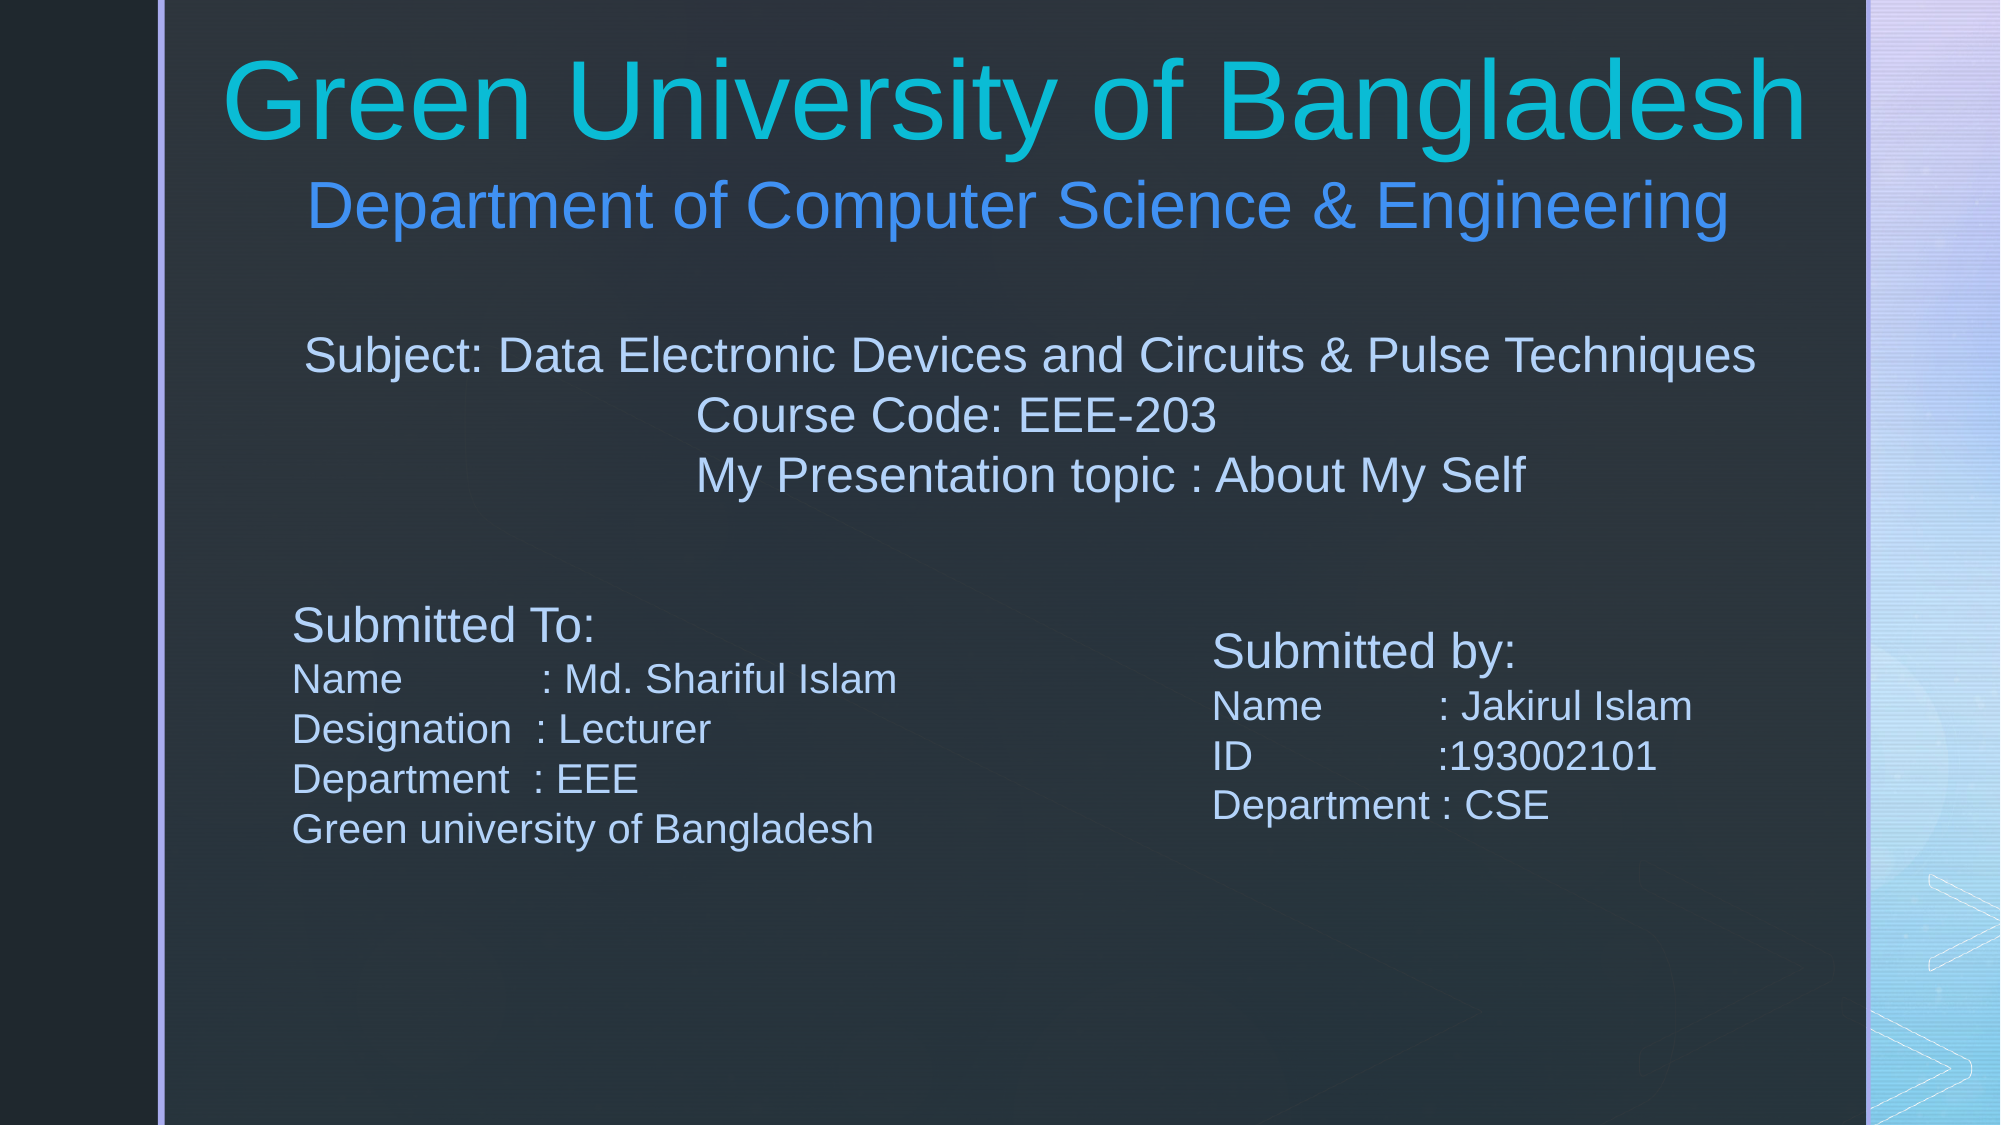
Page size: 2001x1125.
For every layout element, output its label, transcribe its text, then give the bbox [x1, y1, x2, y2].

text_box Green University of Bangladesh Department of Computer Science & Engineering Subject: Data Electronic Devices and Circuits & Pulse Techniques Course Code: EEE-203 My Presentation topic : About My Self [50, 19, 1964, 555]
picture [1871, 0, 2001, 1125]
text_box Submitted by: Name : Jakirul Islam ID :193002101 Department : CSE [1196, 610, 1843, 936]
text_box Submitted To: Name : Md. Shariful Islam Designation : Lecturer Department : EEE Green university of Bangladesh [276, 584, 923, 860]
